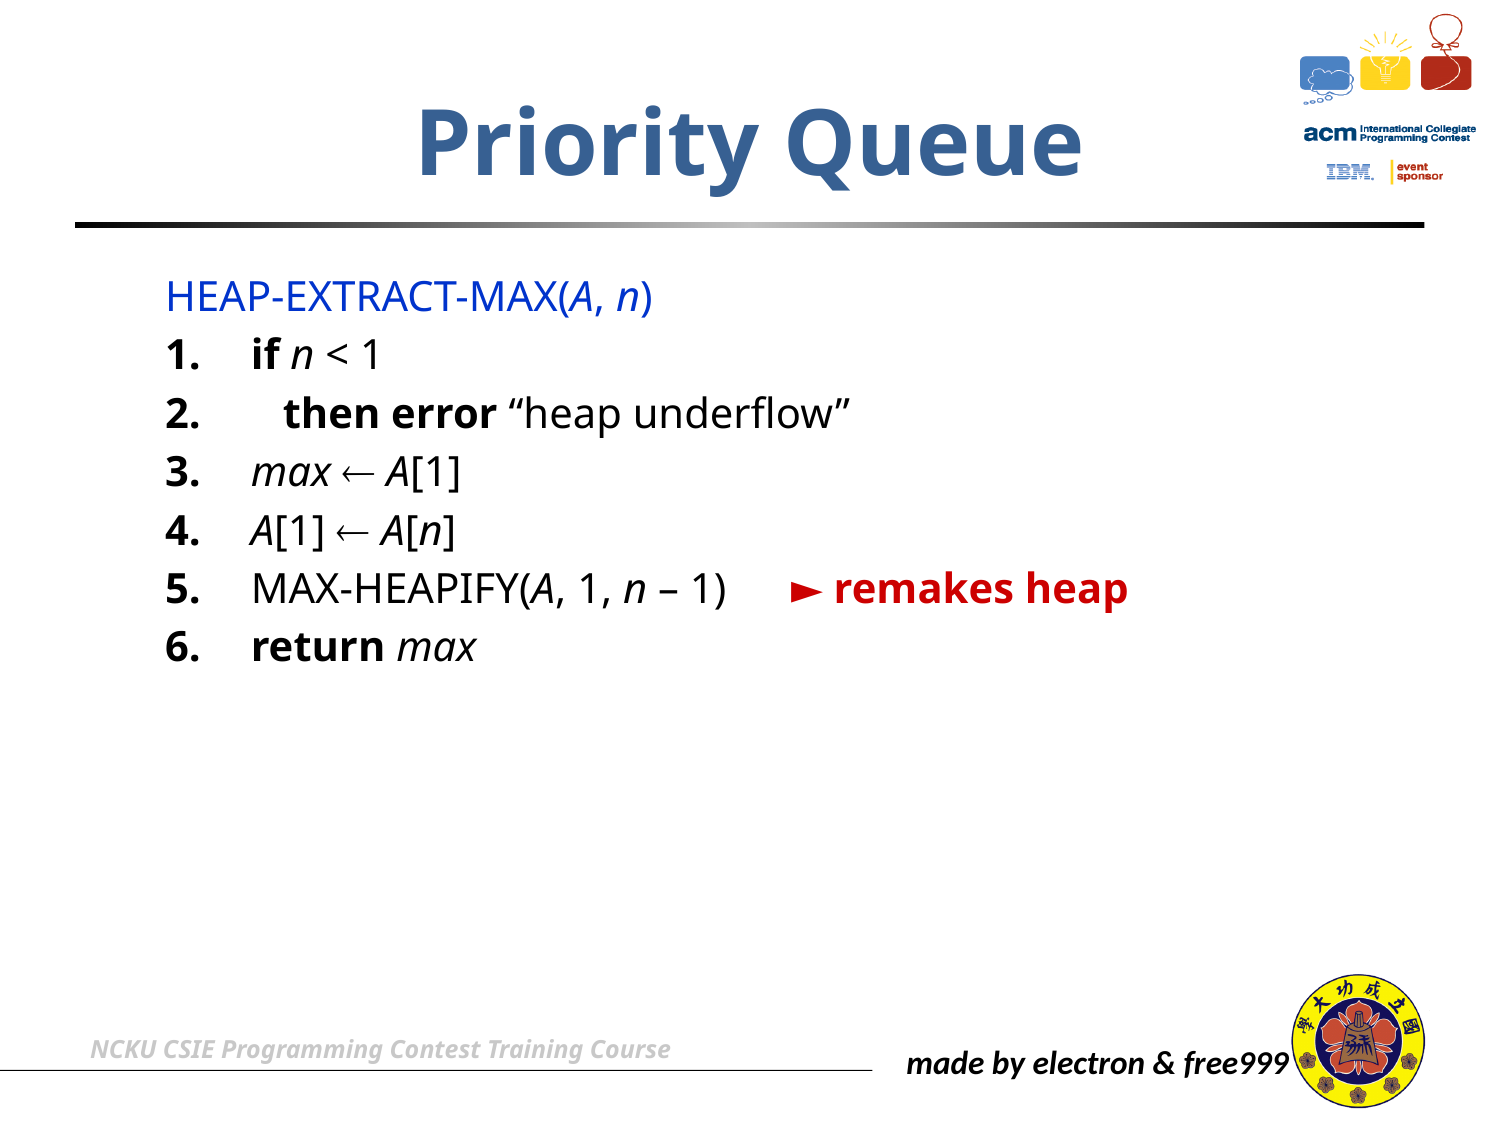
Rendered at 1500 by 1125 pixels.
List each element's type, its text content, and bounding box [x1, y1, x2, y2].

picture [1292, 12, 1480, 188]
slide_number NCKU CSIE Programming Contest Training Course [75, 1018, 774, 1079]
picture [1282, 970, 1431, 1114]
title Priority Queue [75, 45, 1425, 233]
list HEAP-EXTRACT-MAX(A, n) if n < 1 then error “heap underflow” max  A[1] A[1]  A[n] MAX-HEAPIFY(A, 1, n – 1) ► remakes heap return max [75, 262, 1425, 1005]
